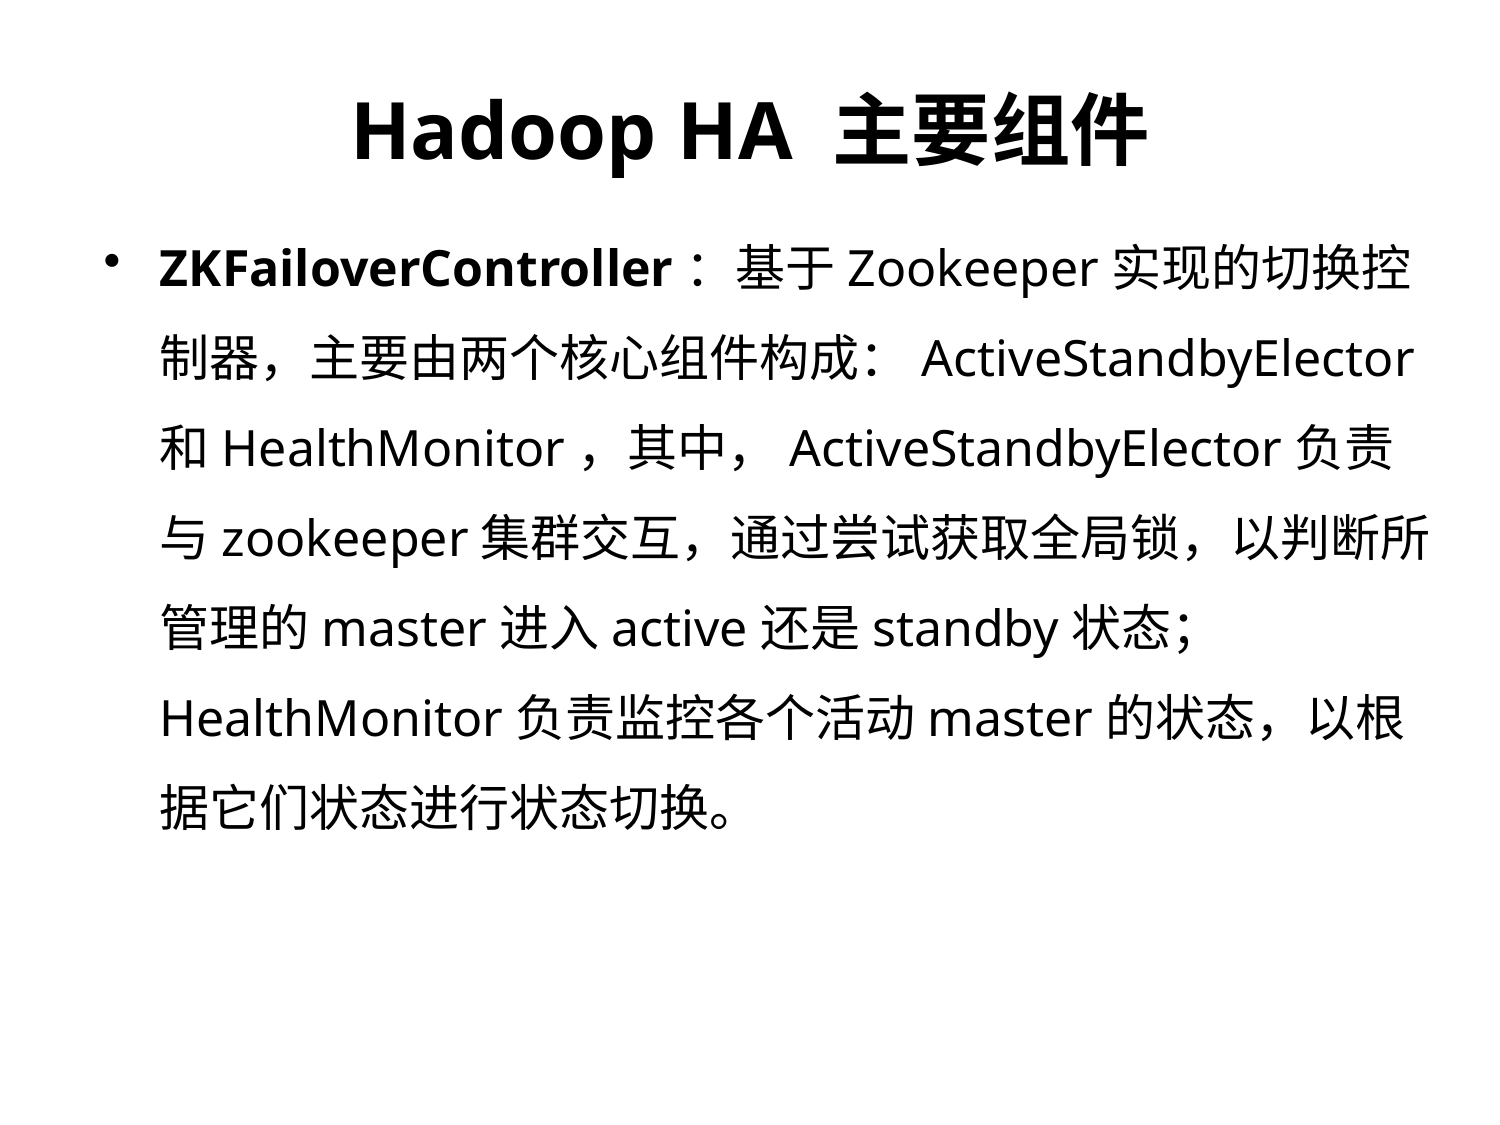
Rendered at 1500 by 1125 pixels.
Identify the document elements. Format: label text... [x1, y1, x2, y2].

text_box Hadoop HA 主要组件 [74, 68, 1425, 188]
list ZKFailoverController：基于Zookeeper实现的切换控制器，主要由两个核心组件构成：ActiveStandbyElector和HealthMonitor，其中，ActiveStandbyElector负责与zookeeper集群交互，通过尝试获取全局锁，以判断所管理的master进入active还是standby状态；HealthMonitor负责监控各个活动master的状态，以根据它们状态进行状态切换。 [88, 199, 1447, 905]
